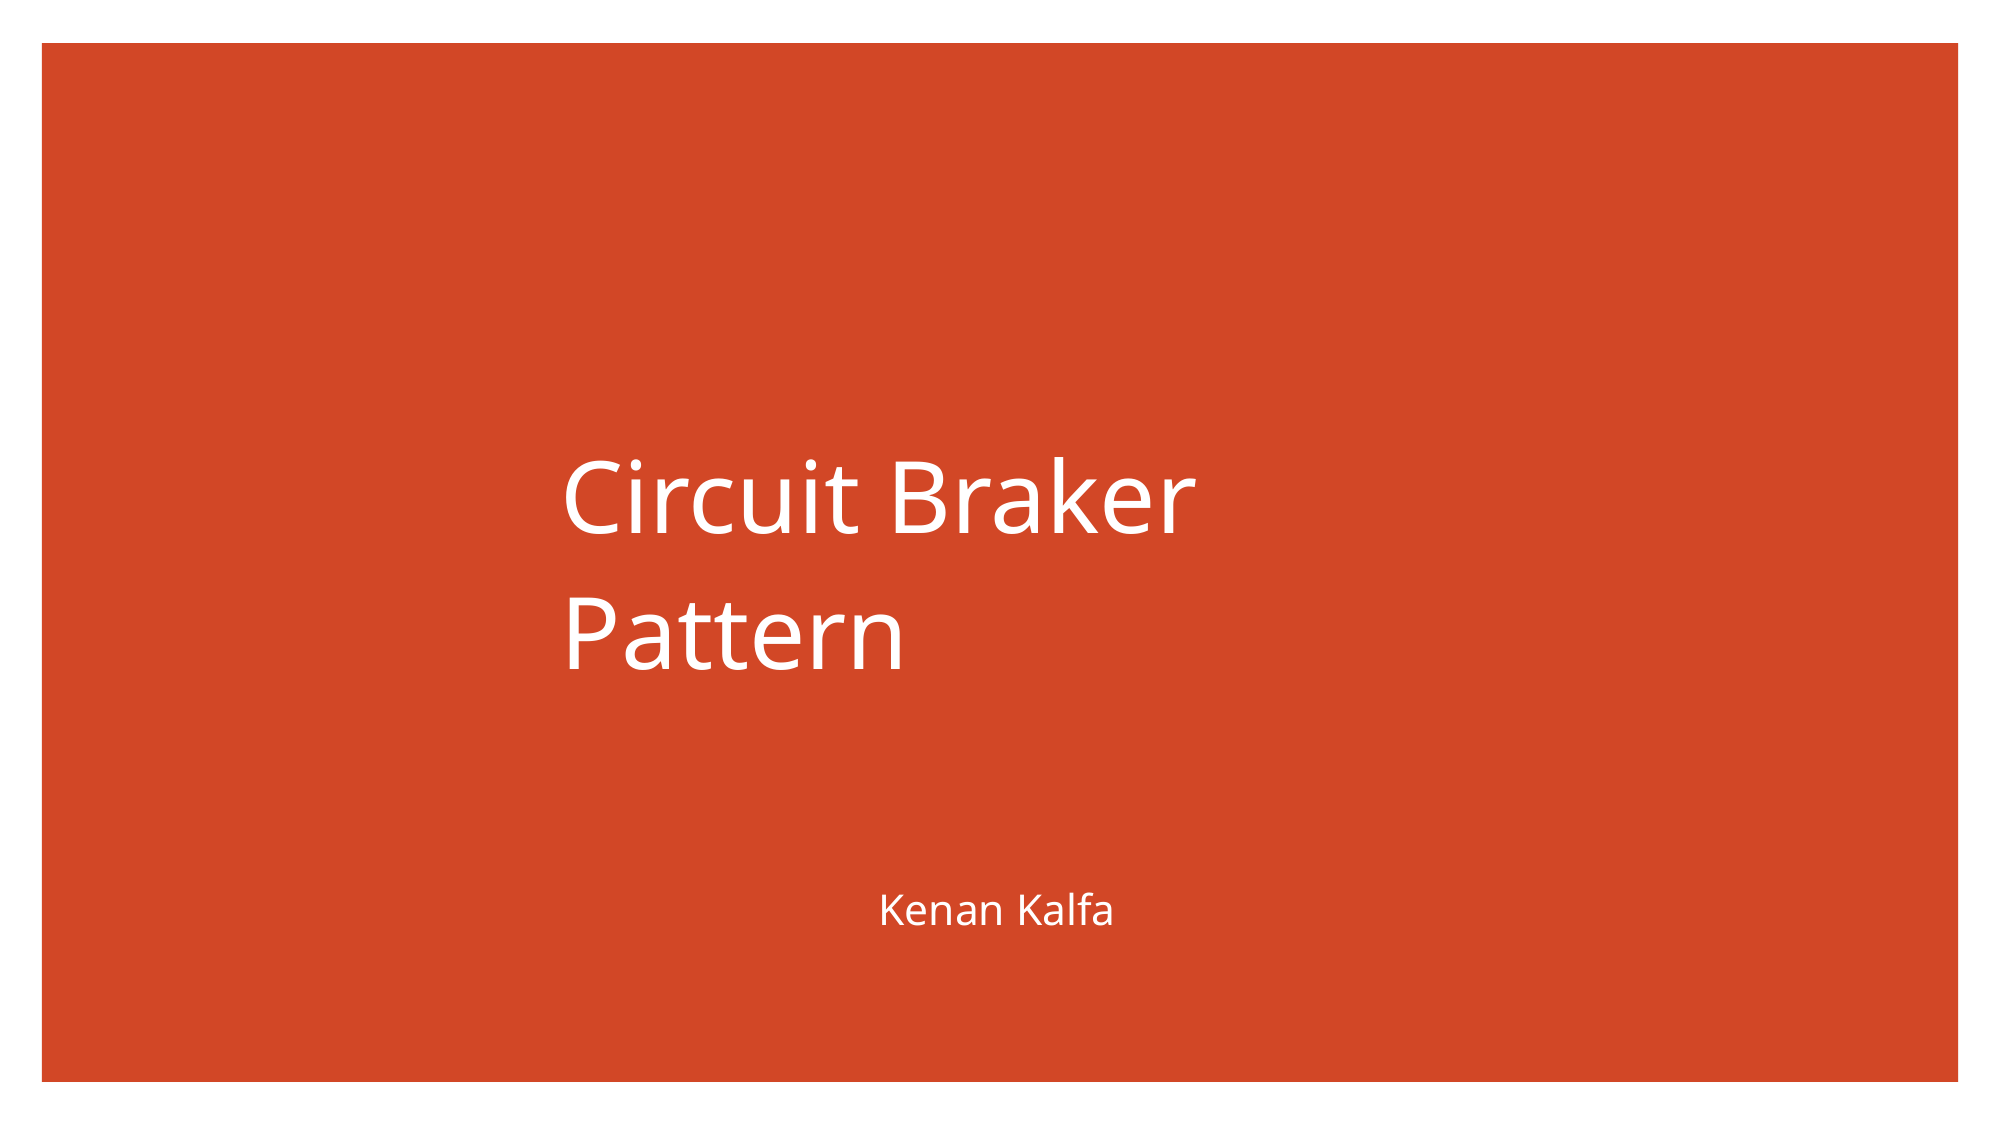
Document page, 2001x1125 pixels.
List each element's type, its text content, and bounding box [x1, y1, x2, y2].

text_box [863, 910, 1137, 1098]
title Circuit Braker Pattern [545, 360, 1455, 765]
subtitle Kenan Kalfa [863, 843, 1137, 910]
